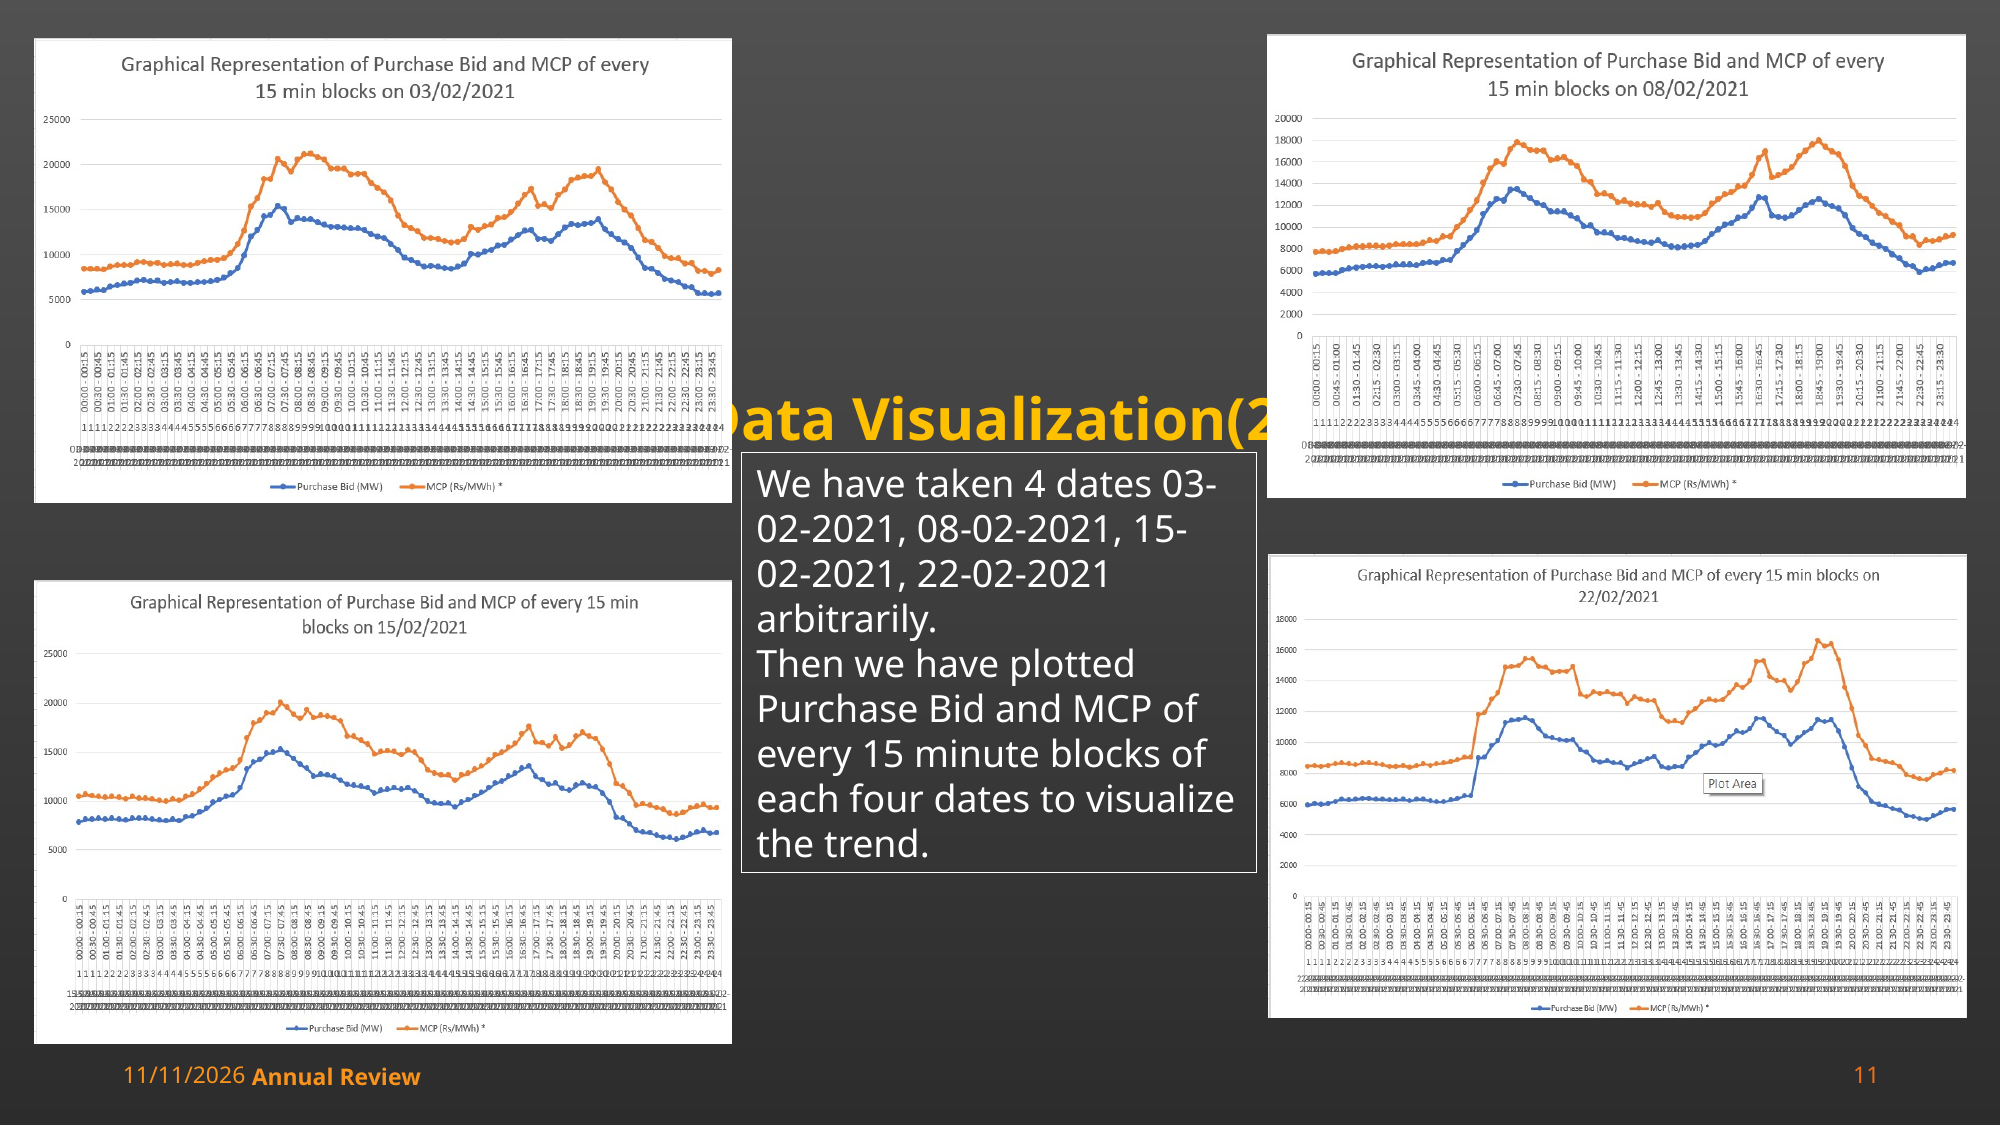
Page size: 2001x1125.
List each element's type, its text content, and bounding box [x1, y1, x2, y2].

title Data Visualization(2) [732, 363, 1267, 479]
text_box We have taken 4 dates 03-02-2021, 08-02-2021, 15-02-2021, 22-02-2021 arbitrarily. Then we have plotted Purchase Bid and MCP of every 15 minute blocks of each four dates to visualize the trend. [741, 452, 1257, 873]
picture [34, 580, 732, 1044]
picture [34, 38, 732, 503]
picture [1268, 554, 1967, 1018]
picture [1267, 34, 1966, 498]
